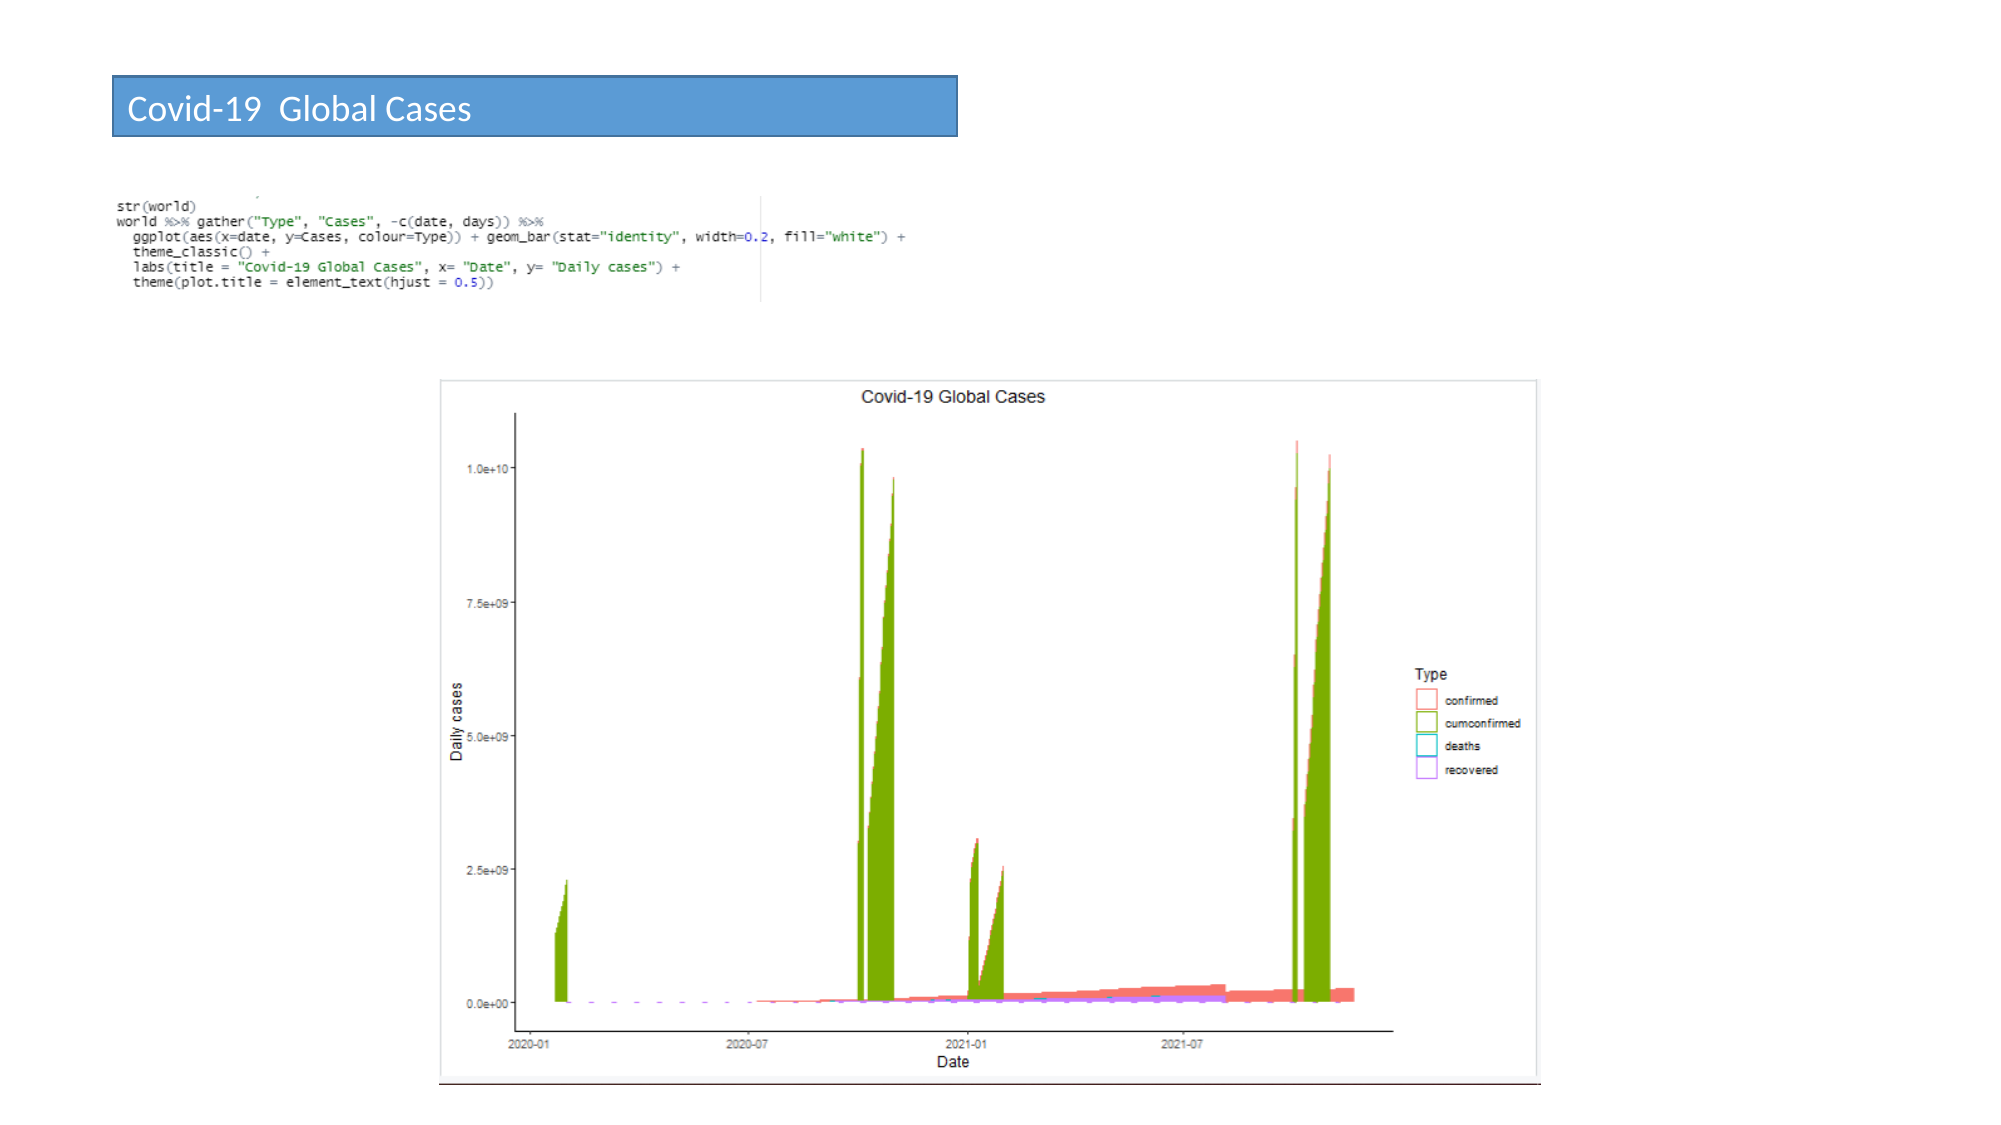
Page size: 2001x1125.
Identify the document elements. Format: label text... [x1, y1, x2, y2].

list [438, 379, 1541, 1085]
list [115, 196, 923, 302]
text_box Covid-19 Global Cases [112, 75, 958, 137]
